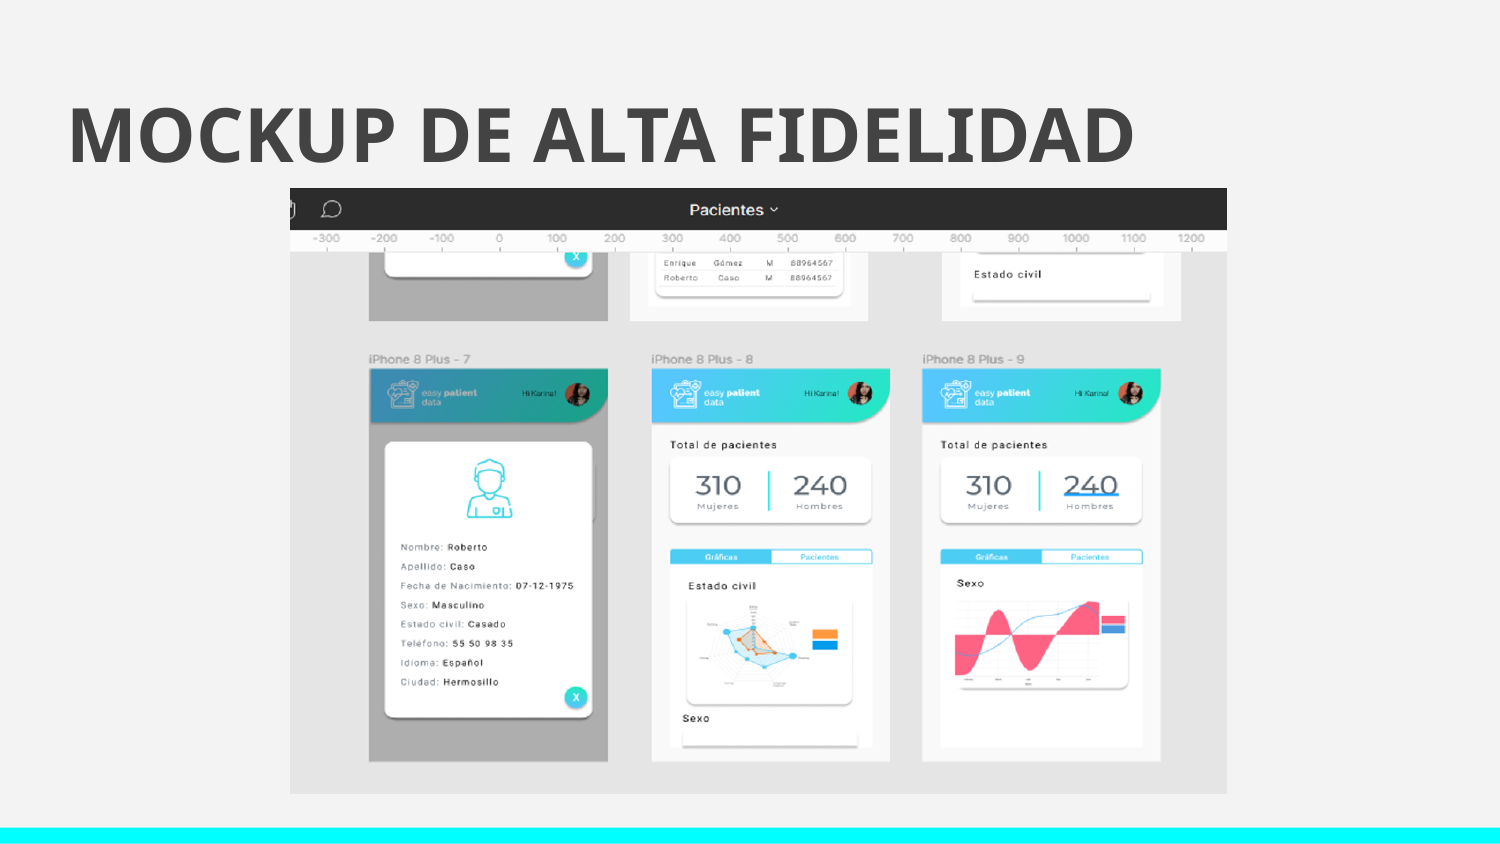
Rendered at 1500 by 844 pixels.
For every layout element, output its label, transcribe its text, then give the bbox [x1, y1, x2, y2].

title MOCKUP DE ALTA FIDELIDAD [51, 72, 1449, 189]
picture [290, 188, 1227, 794]
